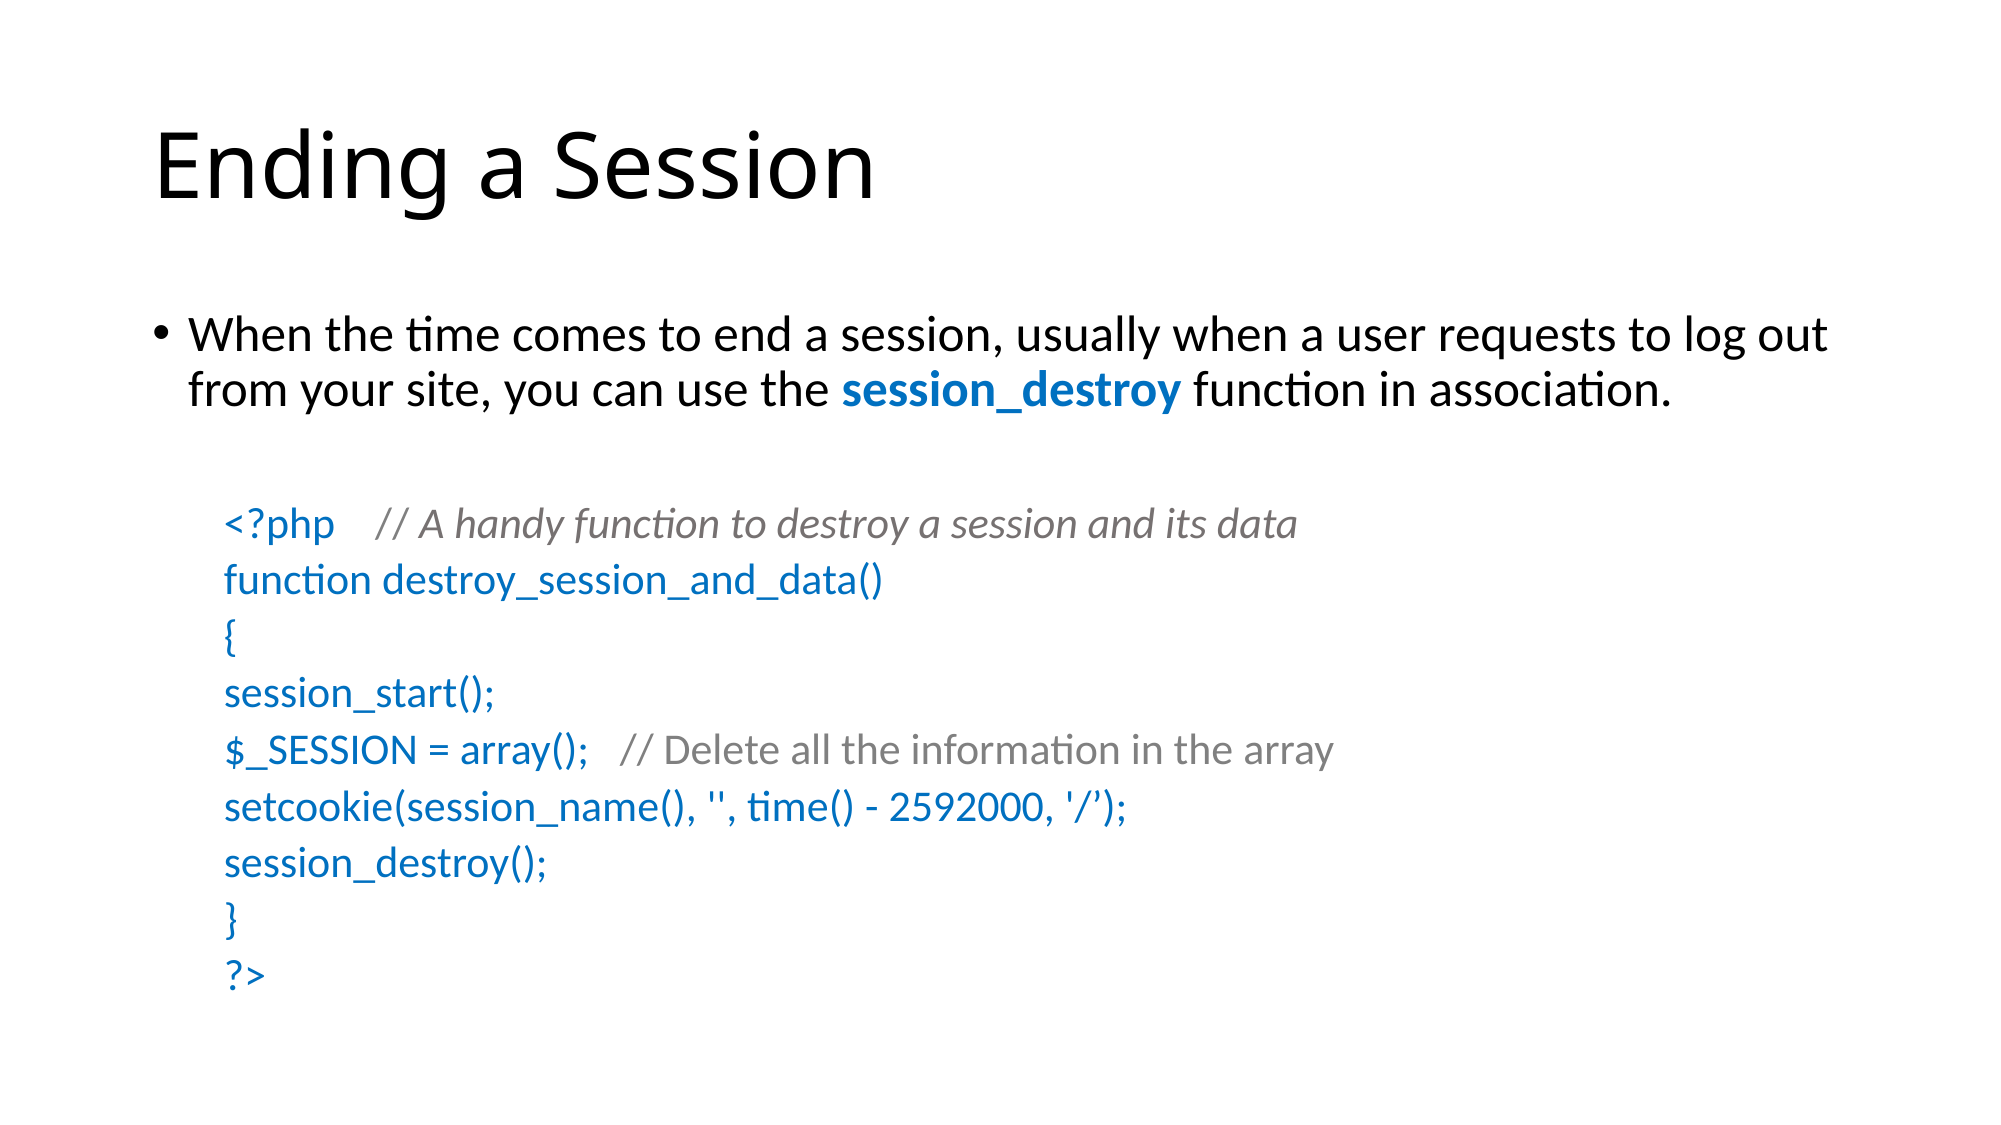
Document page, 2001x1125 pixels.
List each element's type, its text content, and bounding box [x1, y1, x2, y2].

title Ending a Session [137, 59, 1863, 278]
list When the time comes to end a session, usually when a user requests to log out from your site, you can use the session_destroy function in association. <?php // A handy function to destroy a session and its data function destroy_session_and_data() { session_start(); $_SESSION = array(); // Delete all the information in the array setcookie(session_name(), '', time() - 2592000, '/’); session_destroy(); } ?> [137, 299, 1863, 1014]
